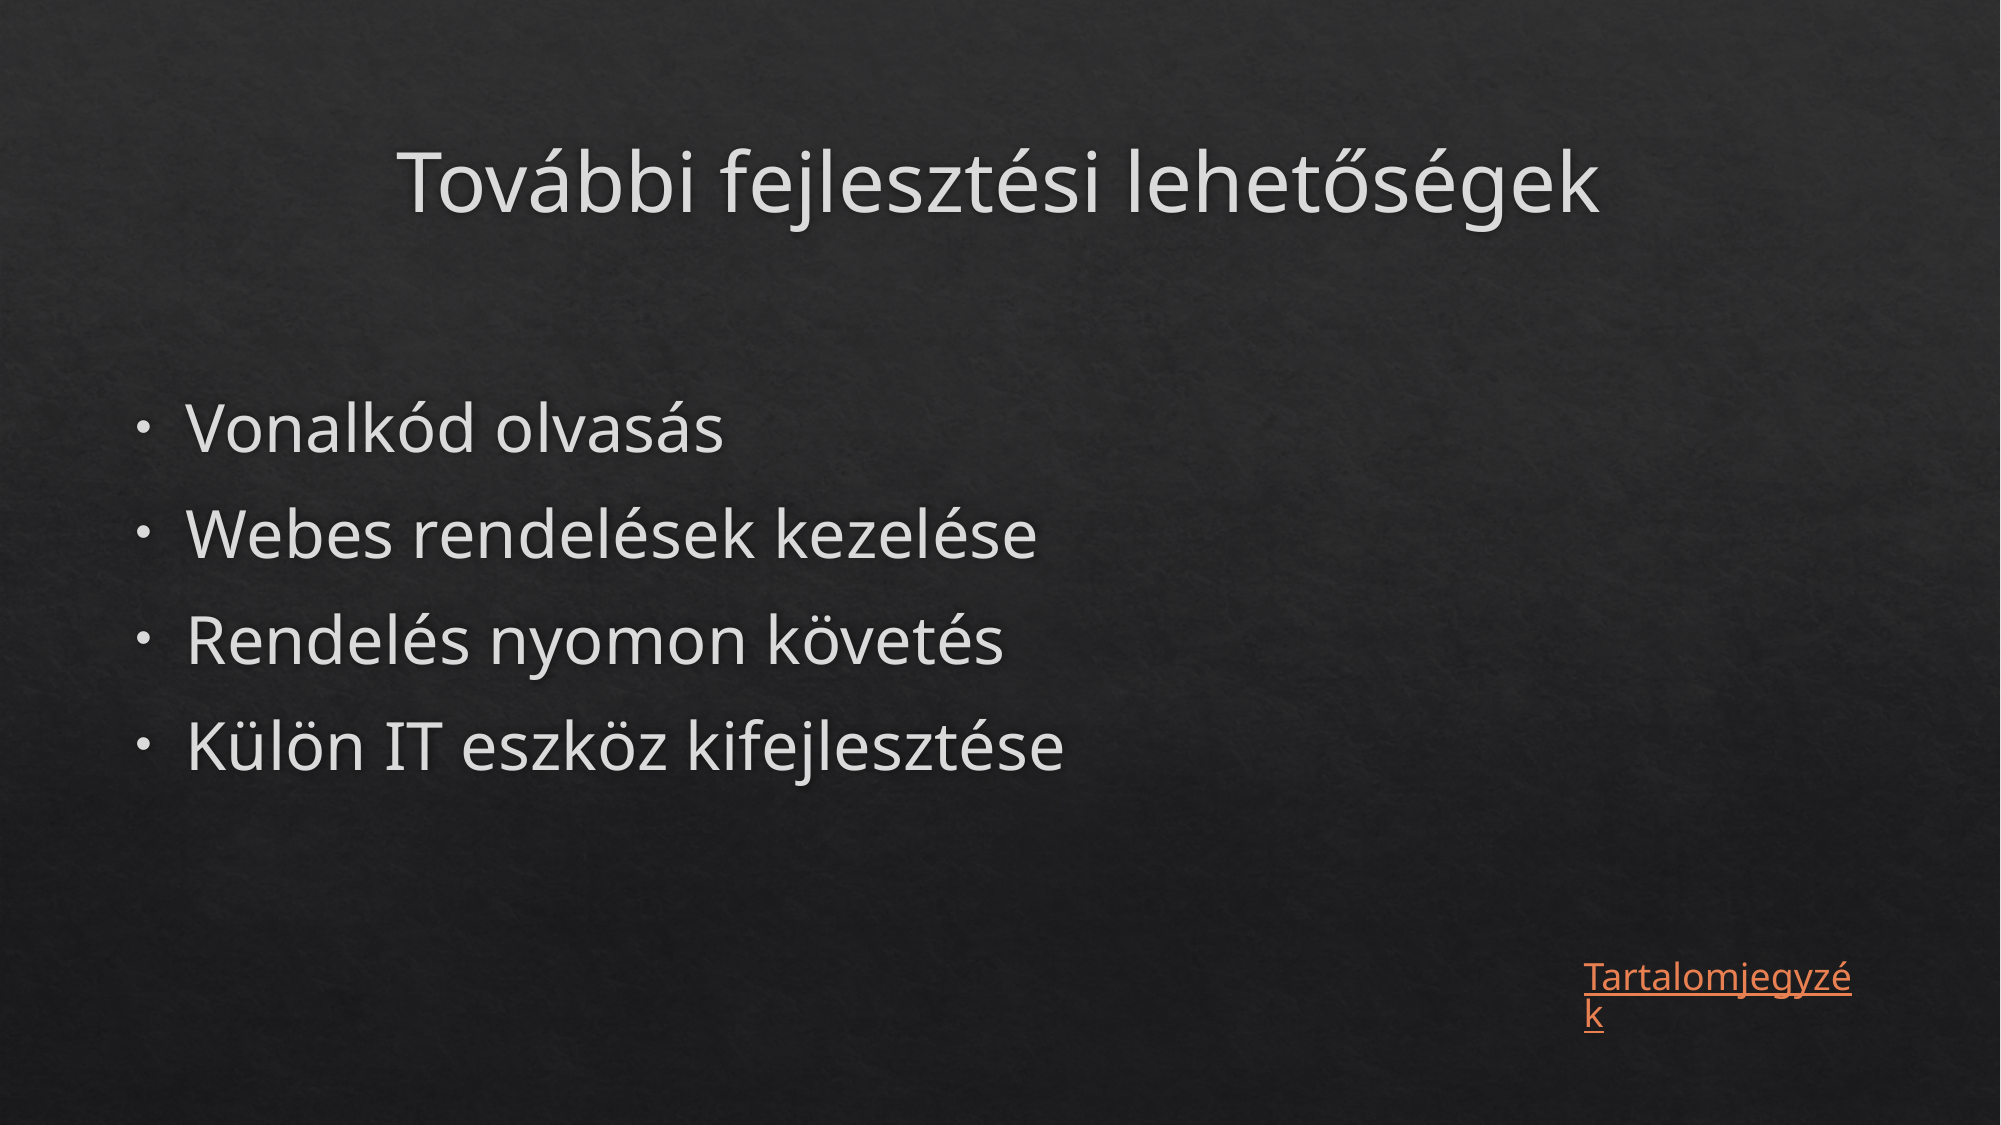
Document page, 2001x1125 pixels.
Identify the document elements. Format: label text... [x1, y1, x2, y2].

list Vonalkód olvasás Webes rendelések kezelése Rendelés nyomon követés Külön IT eszköz kifejlesztése [114, 378, 1874, 827]
text_box Tartalomjegyzék [1569, 945, 1874, 1011]
title További fejlesztési lehetőségek [149, 99, 1849, 260]
